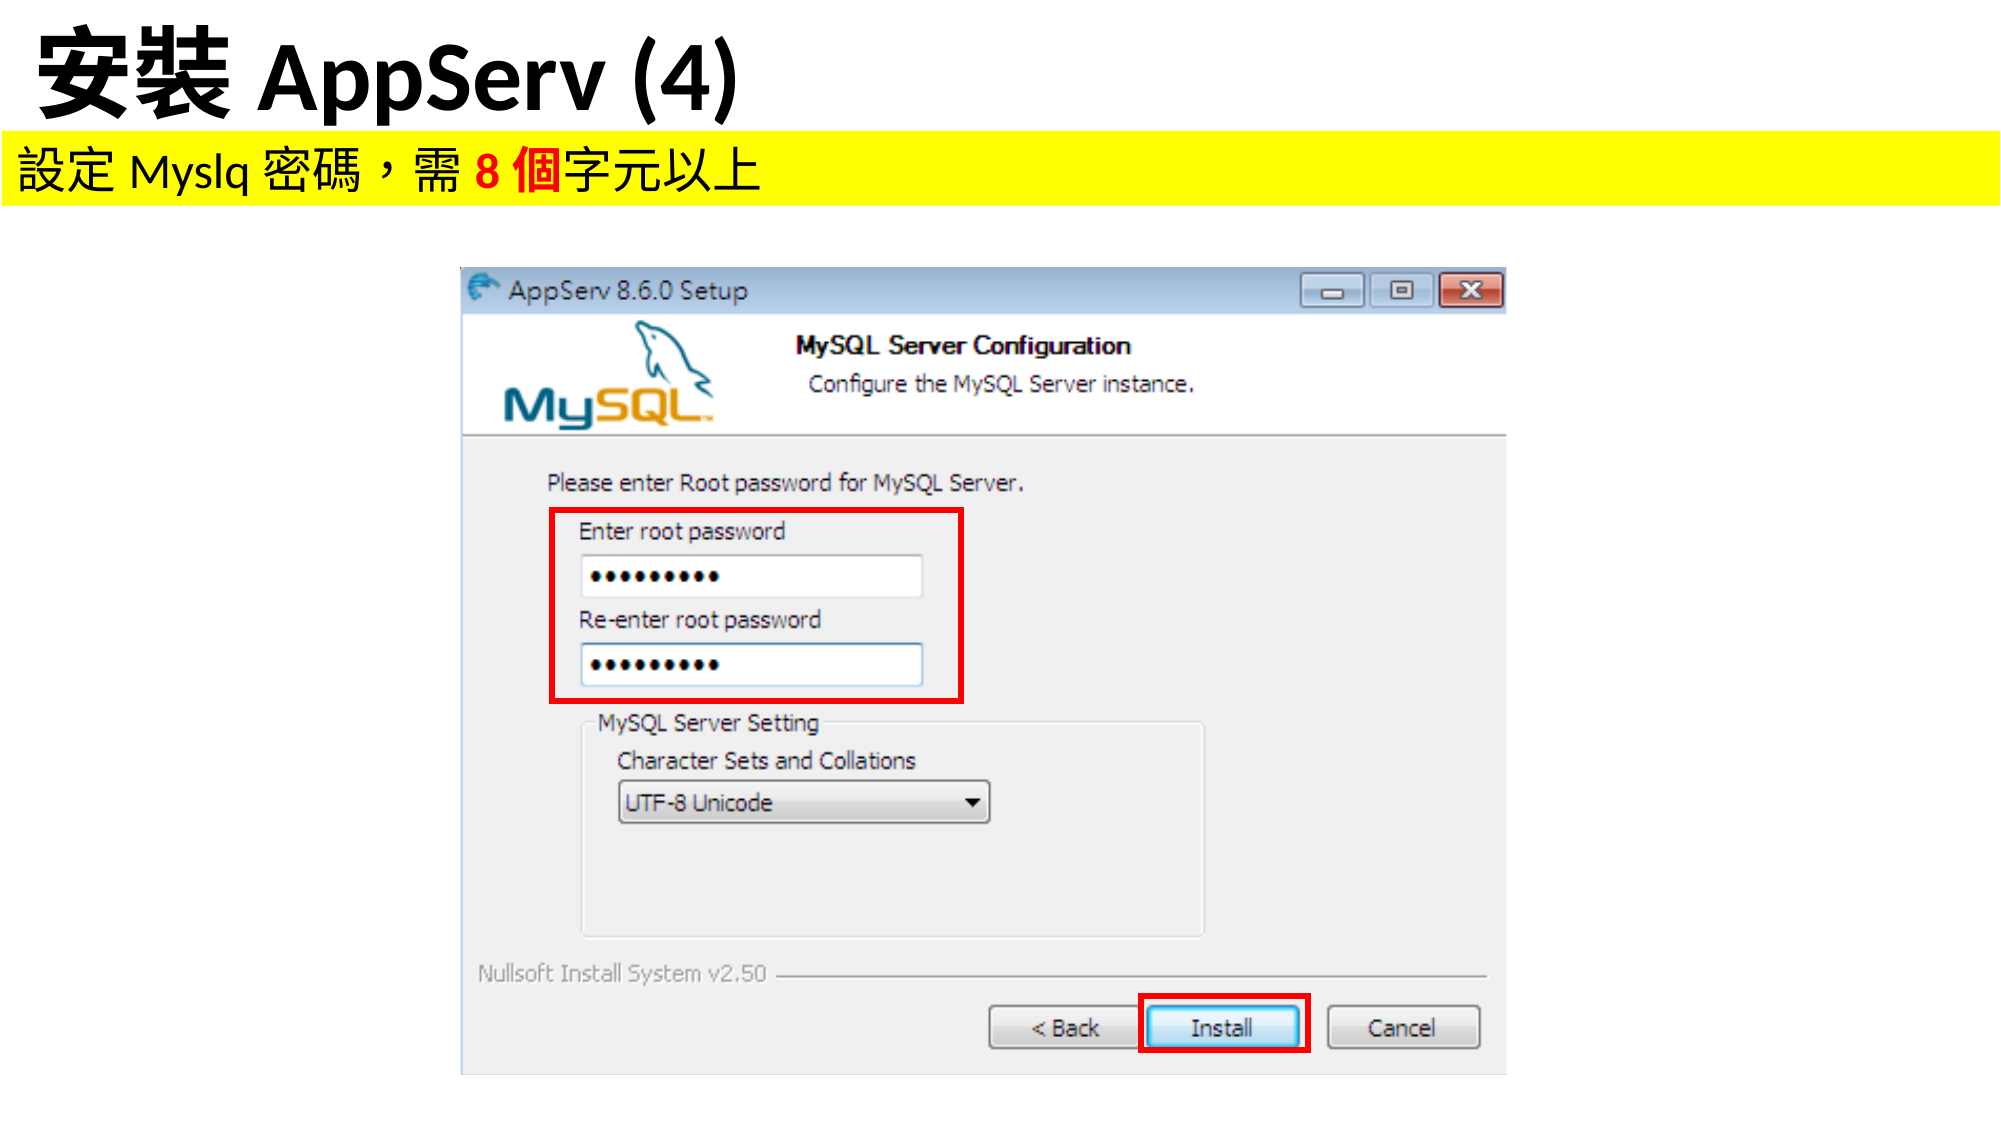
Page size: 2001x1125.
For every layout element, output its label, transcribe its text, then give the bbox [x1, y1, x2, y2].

picture [460, 267, 1507, 1075]
text_box 安裝AppServ (4) [19, 2, 758, 138]
text_box 設定Myslq密碼，需8個字元以上 [1, 130, 2000, 206]
